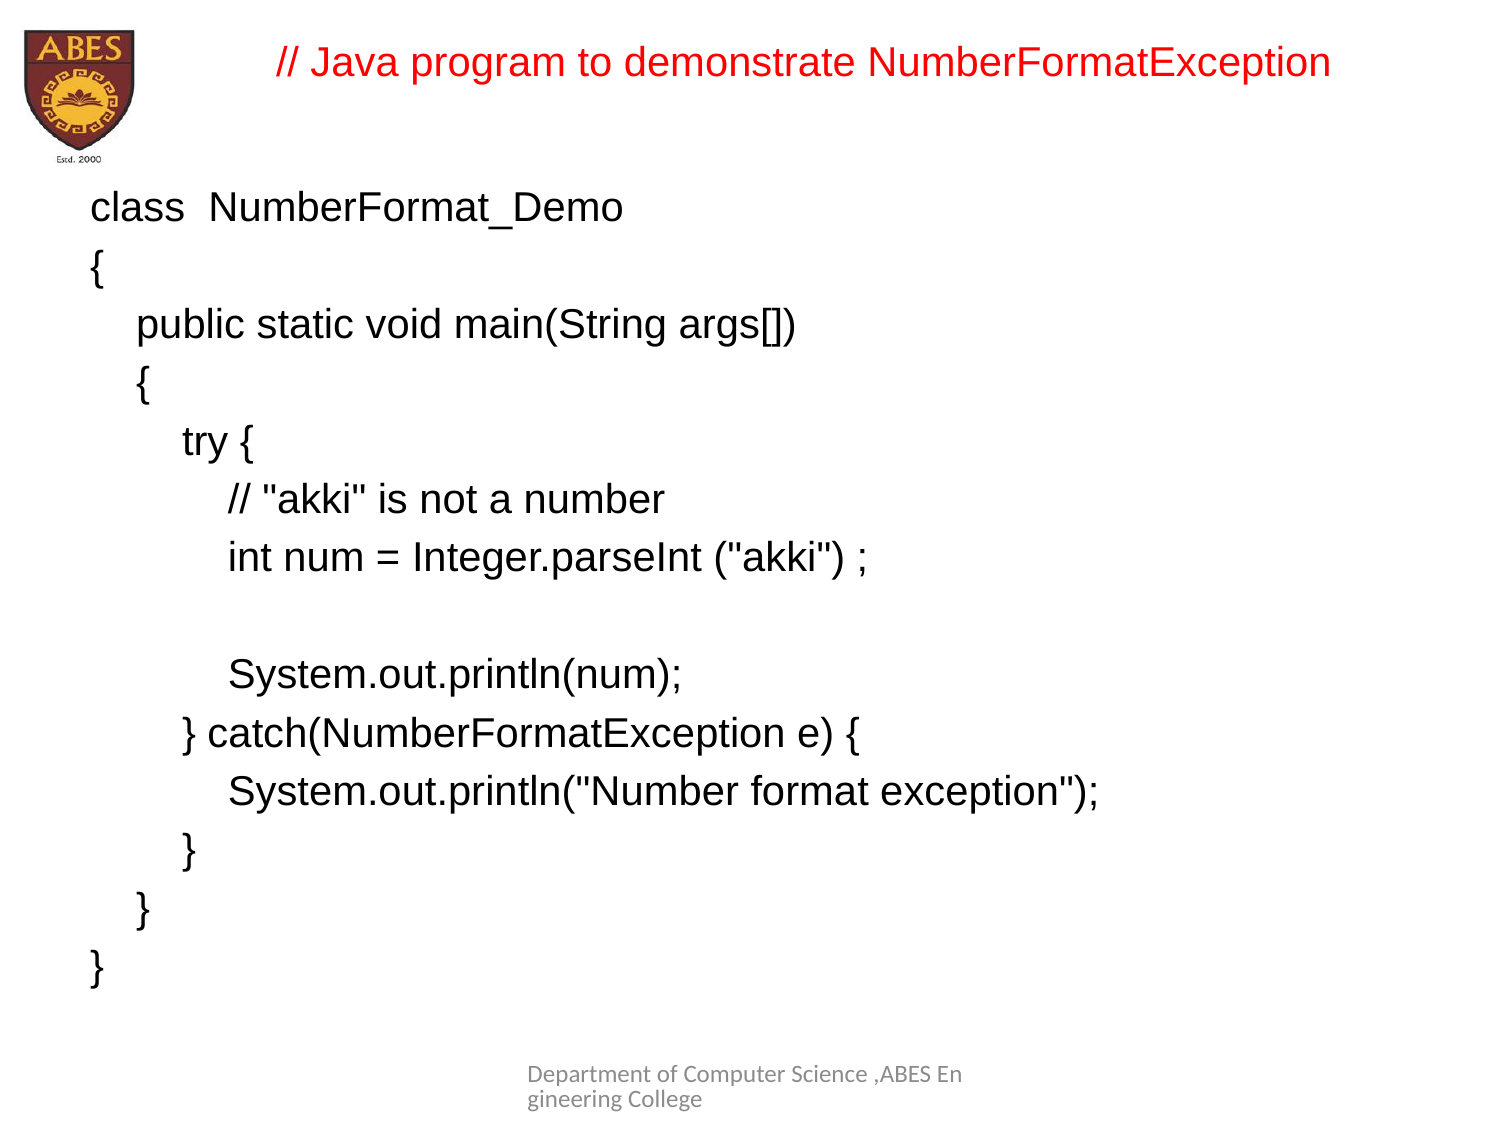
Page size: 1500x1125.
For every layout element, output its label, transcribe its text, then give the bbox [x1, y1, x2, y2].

title // Java program to demonstrate NumberFormatException [194, 45, 1425, 126]
picture [0, 18, 158, 168]
footer Department of Computer Science ,ABES Engineering College [512, 1042, 988, 1103]
list class NumberFormat_Demo { public static void main(String args[]) { try { // "akki" is not a number int num = Integer.parseInt ("akki") ; System.out.println(num); } catch(NumberFormatException e) { System.out.println("Number format exception"); } } } [75, 172, 1459, 1106]
